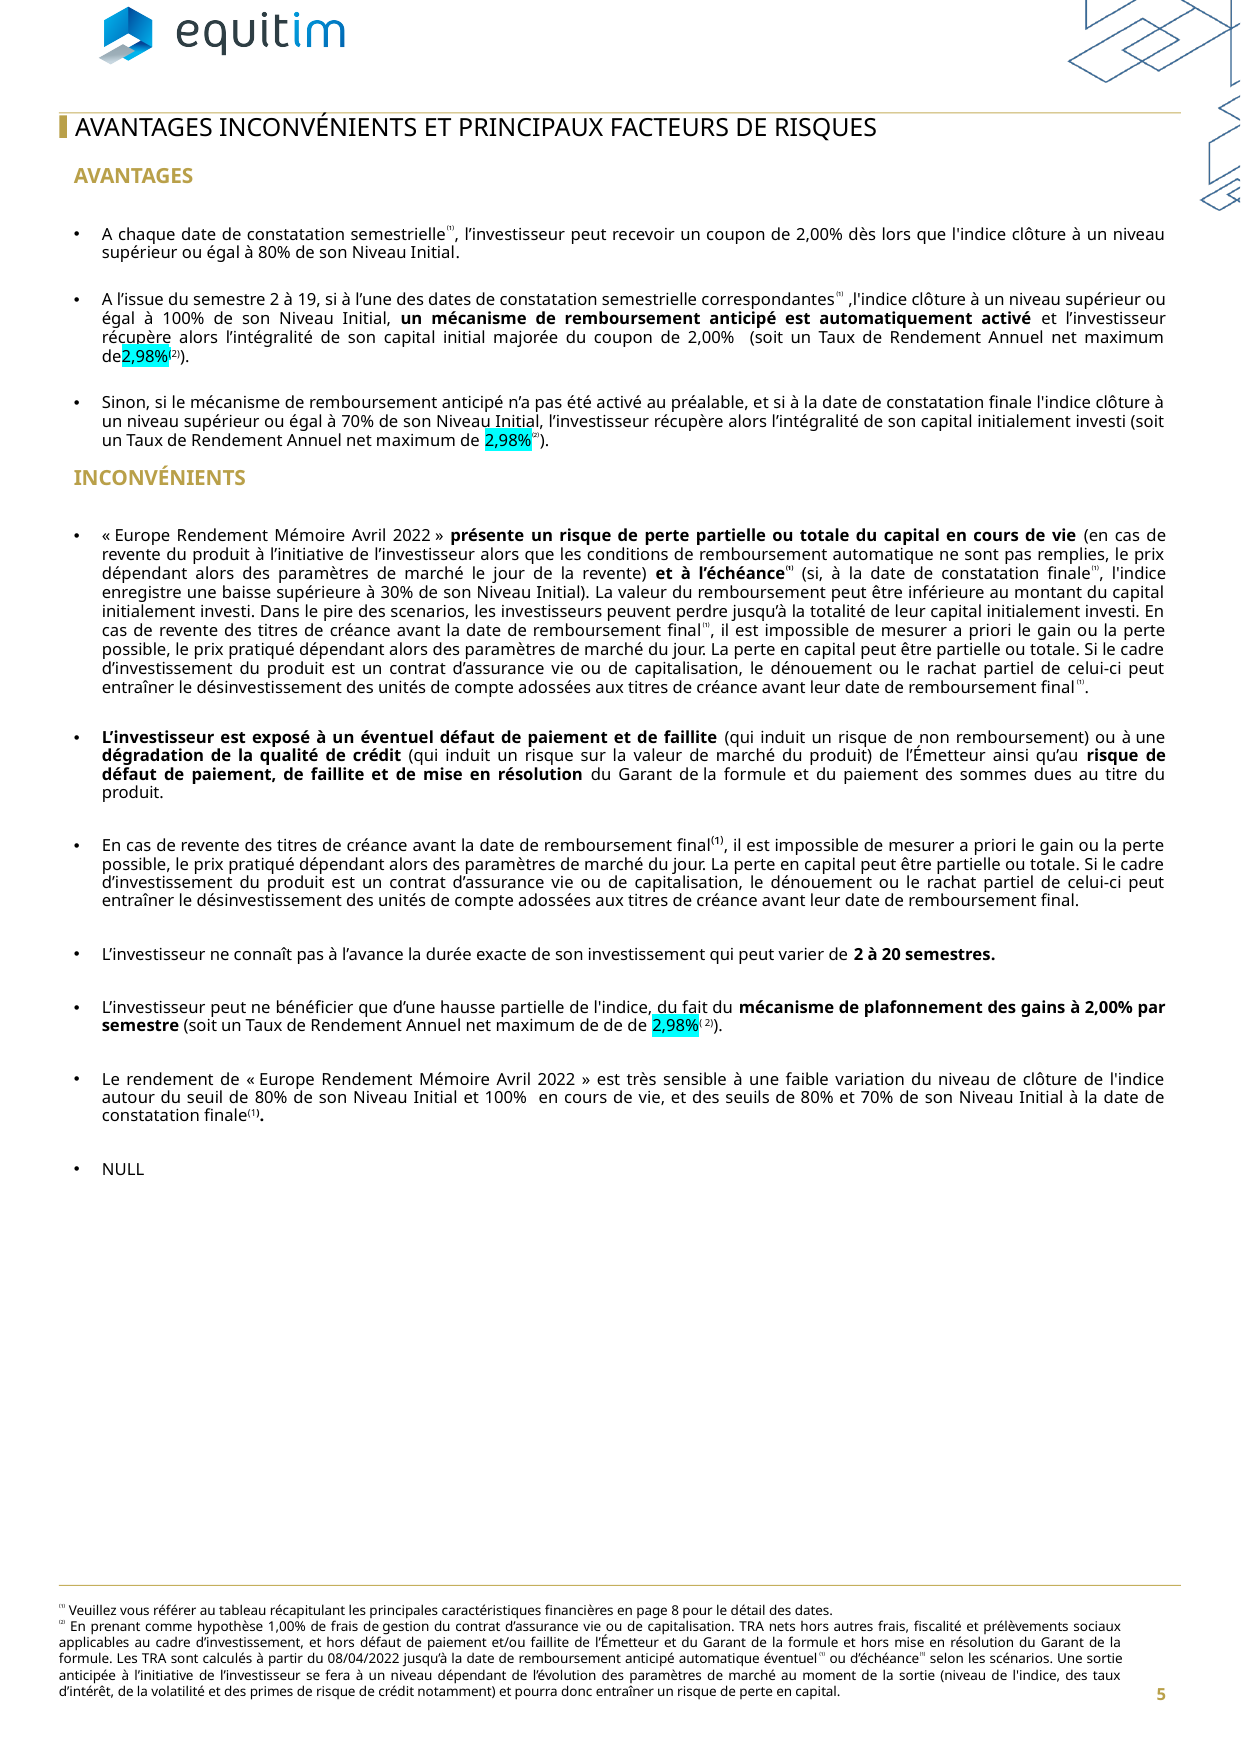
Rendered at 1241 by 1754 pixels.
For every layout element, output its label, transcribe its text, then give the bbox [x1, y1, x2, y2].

picture [1067, 0, 1241, 211]
text_box ⁽¹⁾ Veuillez vous référer au tableau récapitulant les principales caractéristiques financières en page 8 pour le détail des dates. ⁽²⁾ En prenant comme hypothèse 1,00% de frais de gestion du contrat d’assurance vie ou de capitalisation. TRA nets hors autres frais, fiscalité et prélèvements sociaux applicables au cadre d’investissement, et hors défaut de paiement et/ou faillite de l’Émetteur et du Garant de la formule et hors mise en résolution du Garant de la formule. Les TRA sont calculés à partir du 08/04/2022 jusqu’à la date de remboursement anticipé automatique éventuel⁽¹⁾ ou d’échéance⁽¹⁾ selon les scénarios. Une sortie anticipée à l’initiative de l’investisseur se fera à un niveau dépendant de l’évolution des paramètres de marché au moment de la sortie (niveau de l'indice, des taux d’intérêt, de la volatilité et des primes de risque de crédit notamment) et pourra donc entraîner un risque de perte en capital. [59, 1601, 1123, 1700]
text_box [59, 115, 67, 138]
picture [77, 0, 367, 80]
text_box AVANTAGES A chaque date de constatation semestrielle⁽¹⁾, l’investisseur peut recevoir un coupon de 2,00% dès lors que l'indice clôture à un niveau supérieur ou égal à 80% de son Niveau Initial. A l’issue du semestre 2 à 19, si à l’une des dates de constatation semestrielle correspondantes⁽¹⁾ ,l'indice clôture à un niveau supérieur ou égal à 100% de son Niveau Initial, un mécanisme de remboursement anticipé est automatiquement activé et l’investisseur récupère alors l’intégralité de son capital initial majorée du coupon de 2,00% (soit un Taux de Rendement Annuel net maximum de2,98%(2)). Sinon, si le mécanisme de remboursement anticipé n’a pas été activé au préalable, et si à la date de constatation finale l'indice clôture à un niveau supérieur ou égal à 70% de son Niveau Initial, l’investisseur récupère alors l’intégralité de son capital initialement investi (soit un Taux de Rendement Annuel net maximum de 2,98%⁽²⁾). INCONVÉNIENTS « Europe Rendement Mémoire Avril 2022 » présente un risque de perte partielle ou totale du capital en cours de vie (en cas de revente du produit à l’initiative de l’investisseur alors que les conditions de remboursement automatique ne sont pas remplies, le prix dépendant alors des paramètres de marché le jour de la revente) et à l’échéance⁽¹⁾ (si, à la date de constatation finale⁽¹⁾, l'indice enregistre une baisse supérieure à 30% de son Niveau Initial). La valeur du remboursement peut être inférieure au montant du capital initialement investi. Dans le pire des scenarios, les investisseurs peuvent perdre jusqu’à la totalité de leur capital initialement investi. En cas de revente des titres de créance avant la date de remboursement final⁽¹⁾, il est impossible de mesurer a priori le gain ou la perte possible, le prix pratiqué dépendant alors des paramètres de marché du jour. La perte en capital peut être partielle ou totale. Si le cadre d’investissement du produit est un contrat d’assurance vie ou de capitalisation, le dénouement ou le rachat partiel de celui-ci peut entraîner le désinvestissement des unités de compte adossées aux titres de créance avant leur date de remboursement final⁽¹⁾. L’investisseur est exposé à un éventuel défaut de paiement et de faillite (qui induit un risque de non remboursement) ou à une dégradation de la qualité de crédit (qui induit un risque sur la valeur de marché du produit) de l’Émetteur ainsi qu’au risque de défaut de paiement, de faillite et de mise en résolution du Garant de la formule et du paiement des sommes dues au titre du produit. En cas de revente des titres de créance avant la date de remboursement final⁽¹⁾, il est impossible de mesurer a priori le gain ou la perte possible, le prix pratiqué dépendant alors des paramètres de marché du jour. La perte en capital peut être partielle ou totale. Si le cadre d’investissement du produit est un contrat d’assurance vie ou de capitalisation, le dénouement ou le rachat partiel de celui-ci peut entraîner le désinvestissement des unités de compte adossées aux titres de créance avant leur date de remboursement final. L’investisseur ne connaît pas à l’avance la durée exacte de son investissement qui peut varier de 2 à 20 semestres. L’investisseur peut ne bénéficier que d’une hausse partielle de l'indice, du fait du mécanisme de plafonnement des gains à 2,00% par semestre (soit un Taux de Rendement Annuel net maximum de de de 2,98%( 2)). Le rendement de « Europe Rendement Mémoire Avril 2022 » est très sensible à une faible variation du niveau de clôture de l'indice autour du seuil de 80% de son Niveau Initial et 100% en cours de vie, et des seuils de 80% et 70% de son Niveau Initial à la date de constatation finale(1). NULL [58, 157, 1181, 1240]
text_box AVANTAGES INCONVÉNIENTS ET principaux FACTEURS DE RISQUES [75, 109, 1192, 148]
slide_number 8 [1122, 1664, 1182, 1728]
